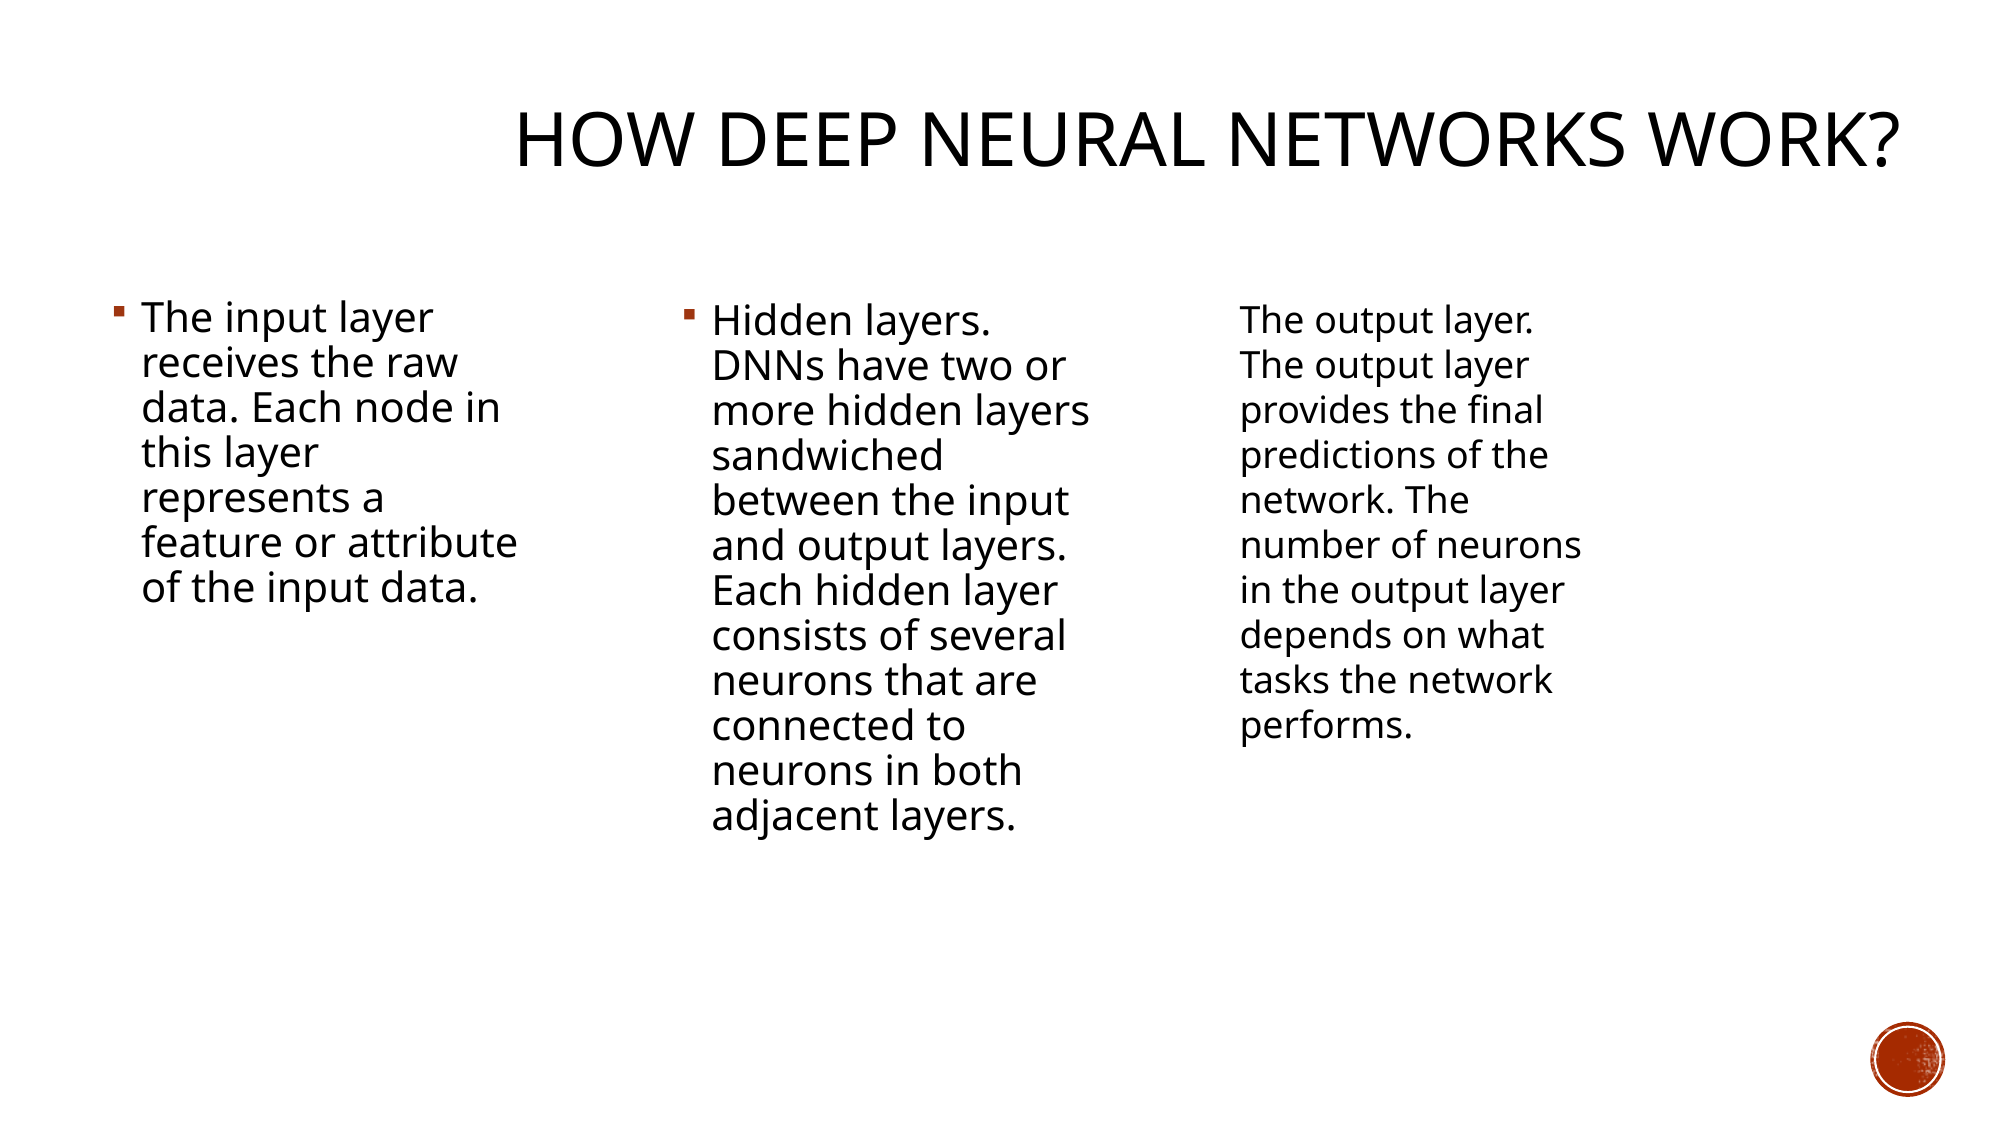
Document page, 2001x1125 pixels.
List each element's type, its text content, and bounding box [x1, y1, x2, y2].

list The input layer receives the raw data. Each node in this layer represents a feature or attribute of the input data. [96, 289, 539, 942]
text_box The output layer. The output layer provides the final predictions of the network. The number of neurons in the output layer depends on what tasks the network performs. [1224, 289, 1606, 754]
title How deep neural networks work? [498, 79, 2000, 206]
list Hidden layers. DNNs have two or more hidden layers sandwiched between the input and output layers. Each hidden layer consists of several neurons that are connected to neurons in both adjacent layers. [666, 291, 1120, 944]
